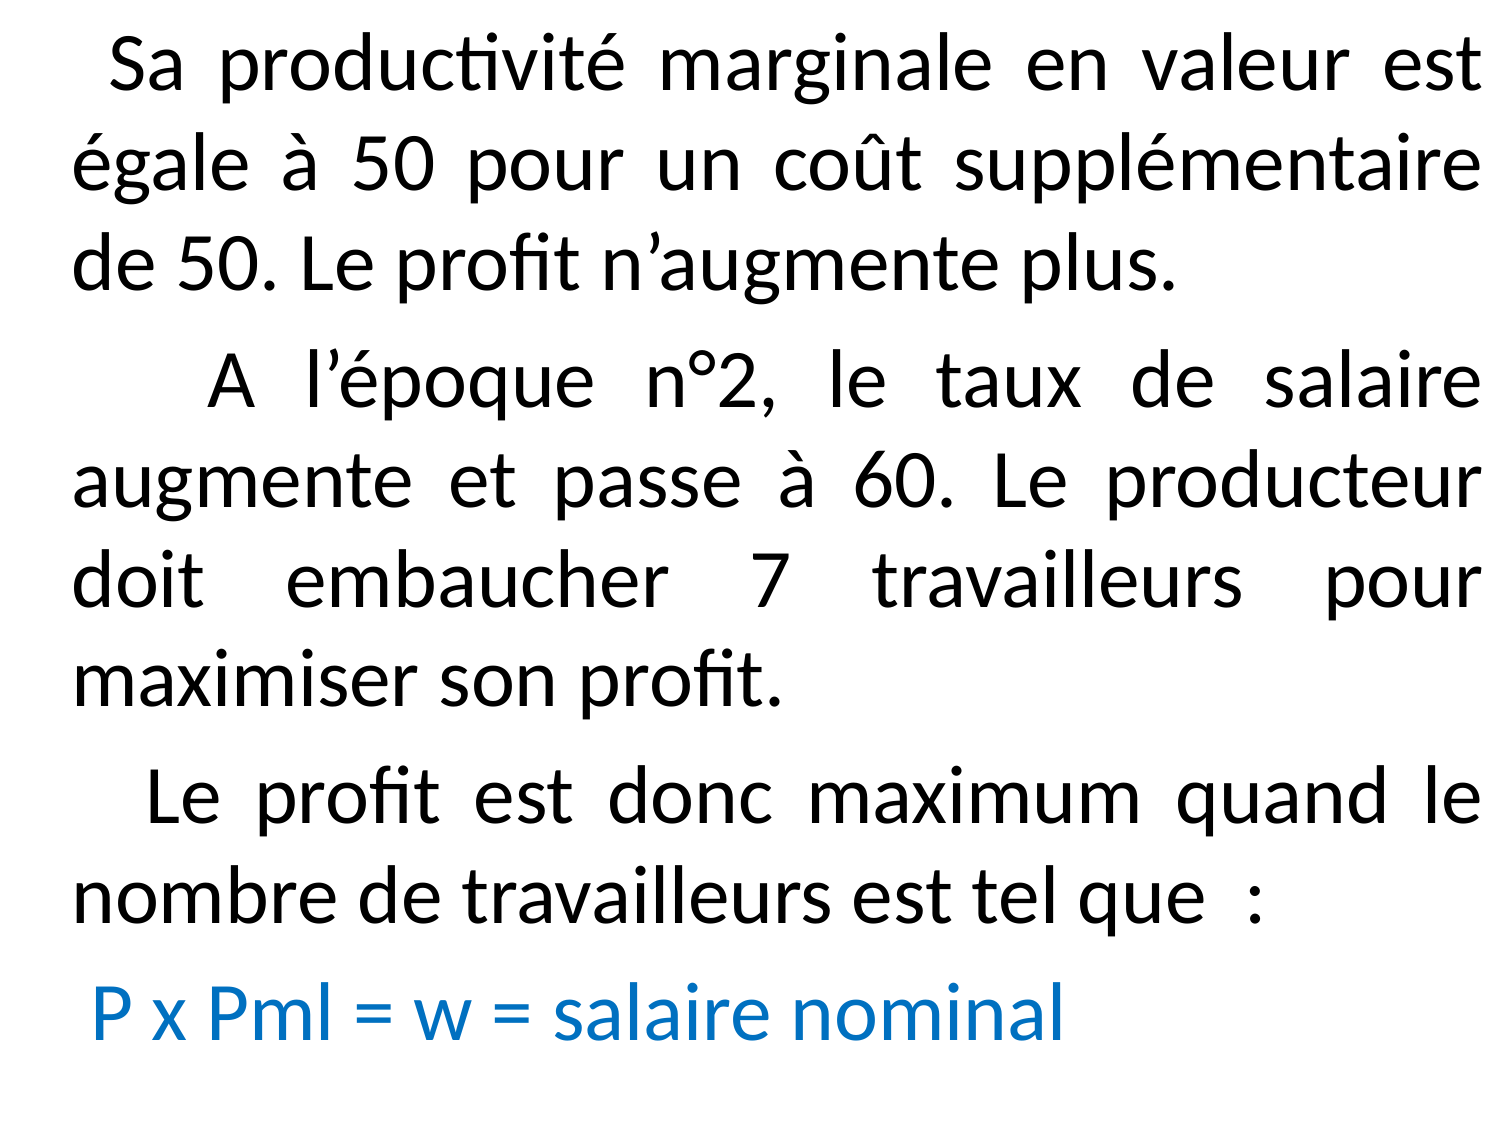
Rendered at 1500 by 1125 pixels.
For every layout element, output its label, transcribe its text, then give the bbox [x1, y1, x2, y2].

list Sa productivité marginale en valeur est égale à 50 pour un coût supplémentaire de 50. Le profit n’augmente plus. A l’époque n°2, le taux de salaire augmente et passe à 60. Le producteur doit embaucher 7 travailleurs pour maximiser son profit. Le profit est donc maximum quand le nombre de travailleurs est tel que : P x Pml = w = salaire nominal [0, 0, 1500, 1125]
